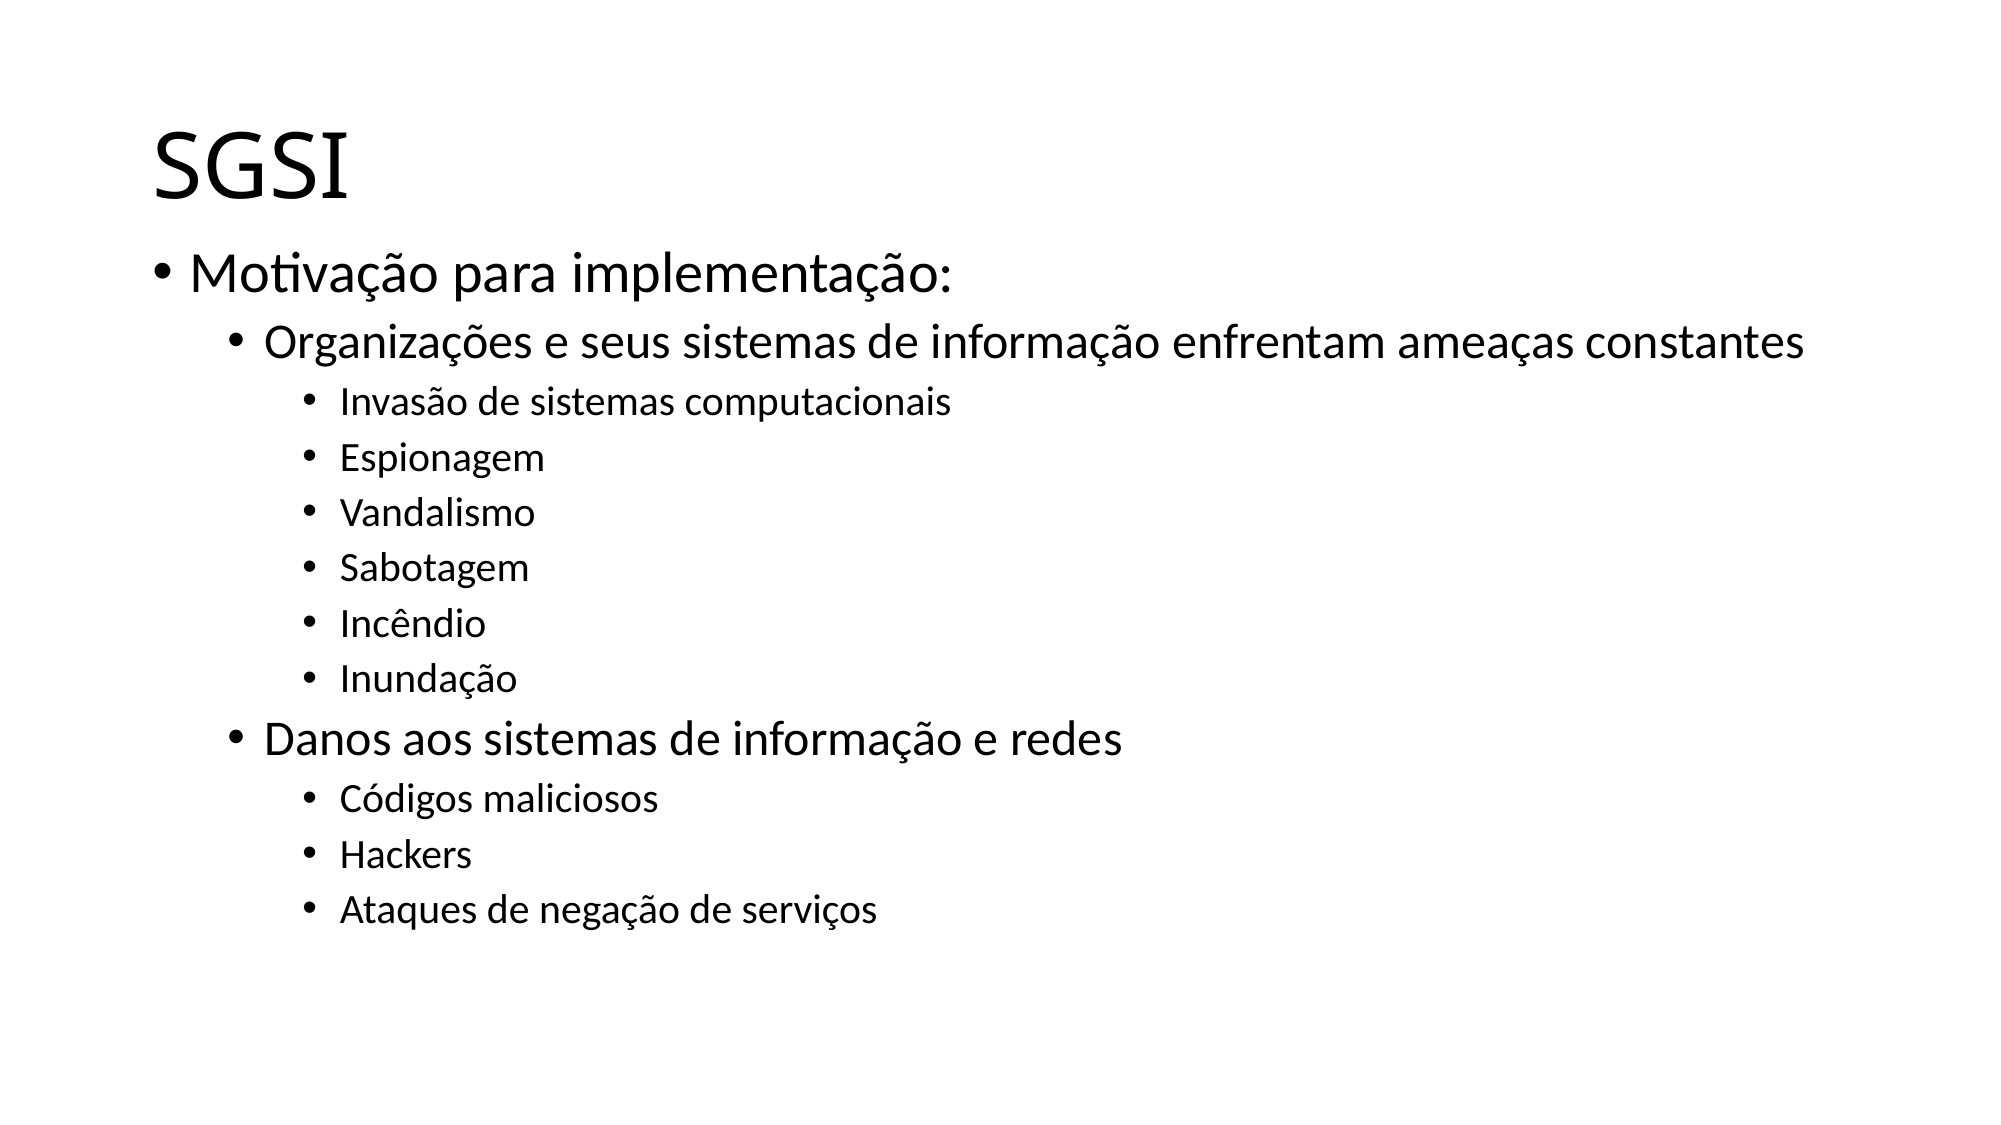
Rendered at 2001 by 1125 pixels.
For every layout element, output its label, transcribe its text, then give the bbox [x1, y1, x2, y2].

list Motivação para implementação: Organizações e seus sistemas de informação enfrentam ameaças constantes Invasão de sistemas computacionais Espionagem Vandalismo Sabotagem Incêndio Inundação Danos aos sistemas de informação e redes Códigos maliciosos Hackers Ataques de negação de serviços [137, 234, 1863, 1014]
title SGSI [137, 59, 1863, 234]
